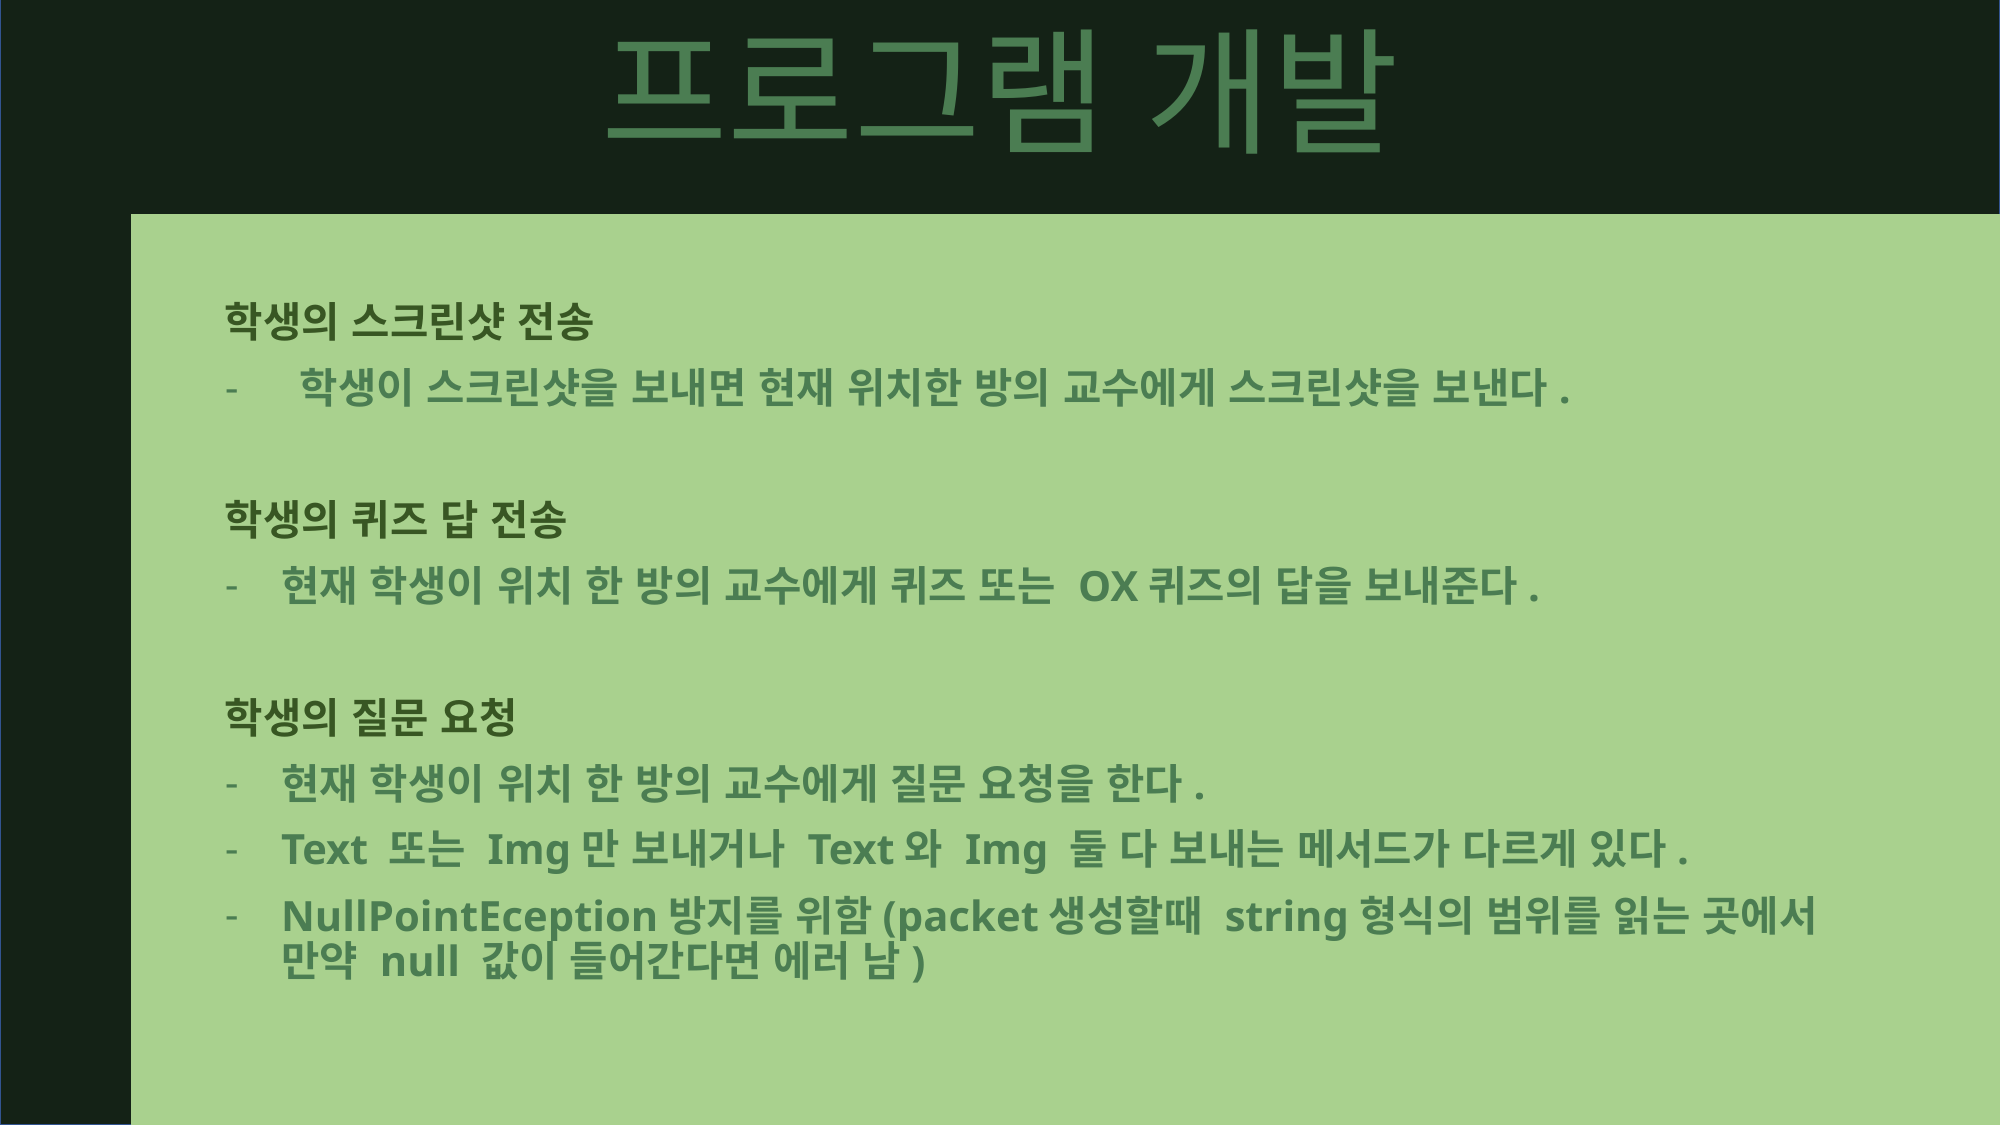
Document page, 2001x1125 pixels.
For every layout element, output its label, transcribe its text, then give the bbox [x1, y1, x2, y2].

text_box [131, 214, 2000, 1125]
subtitle 학생의 스크린샷 전송 학생이 스크린샷을 보내면 현재 위치한 방의 교수에게 스크린샷을 보낸다. 학생의 퀴즈 답 전송 현재 학생이 위치 한 방의 교수에게 퀴즈 또는 OX퀴즈의 답을 보내준다. 학생의 질문 요청 현재 학생이 위치 한 방의 교수에게 질문 요청을 한다. Text 또는 Img만 보내거나 Text와 Img 둘 다 보내는 메서드가 다르게 있다. NullPointEception방지를 위함(packet생성할때 string형식의 범위를 읽는 곳에서 만약 null 값이 들어간다면 에러 남) [209, 294, 1907, 1073]
text_box 프로그램 개발 [509, 10, 1491, 181]
text_box [0, 0, 2000, 1125]
